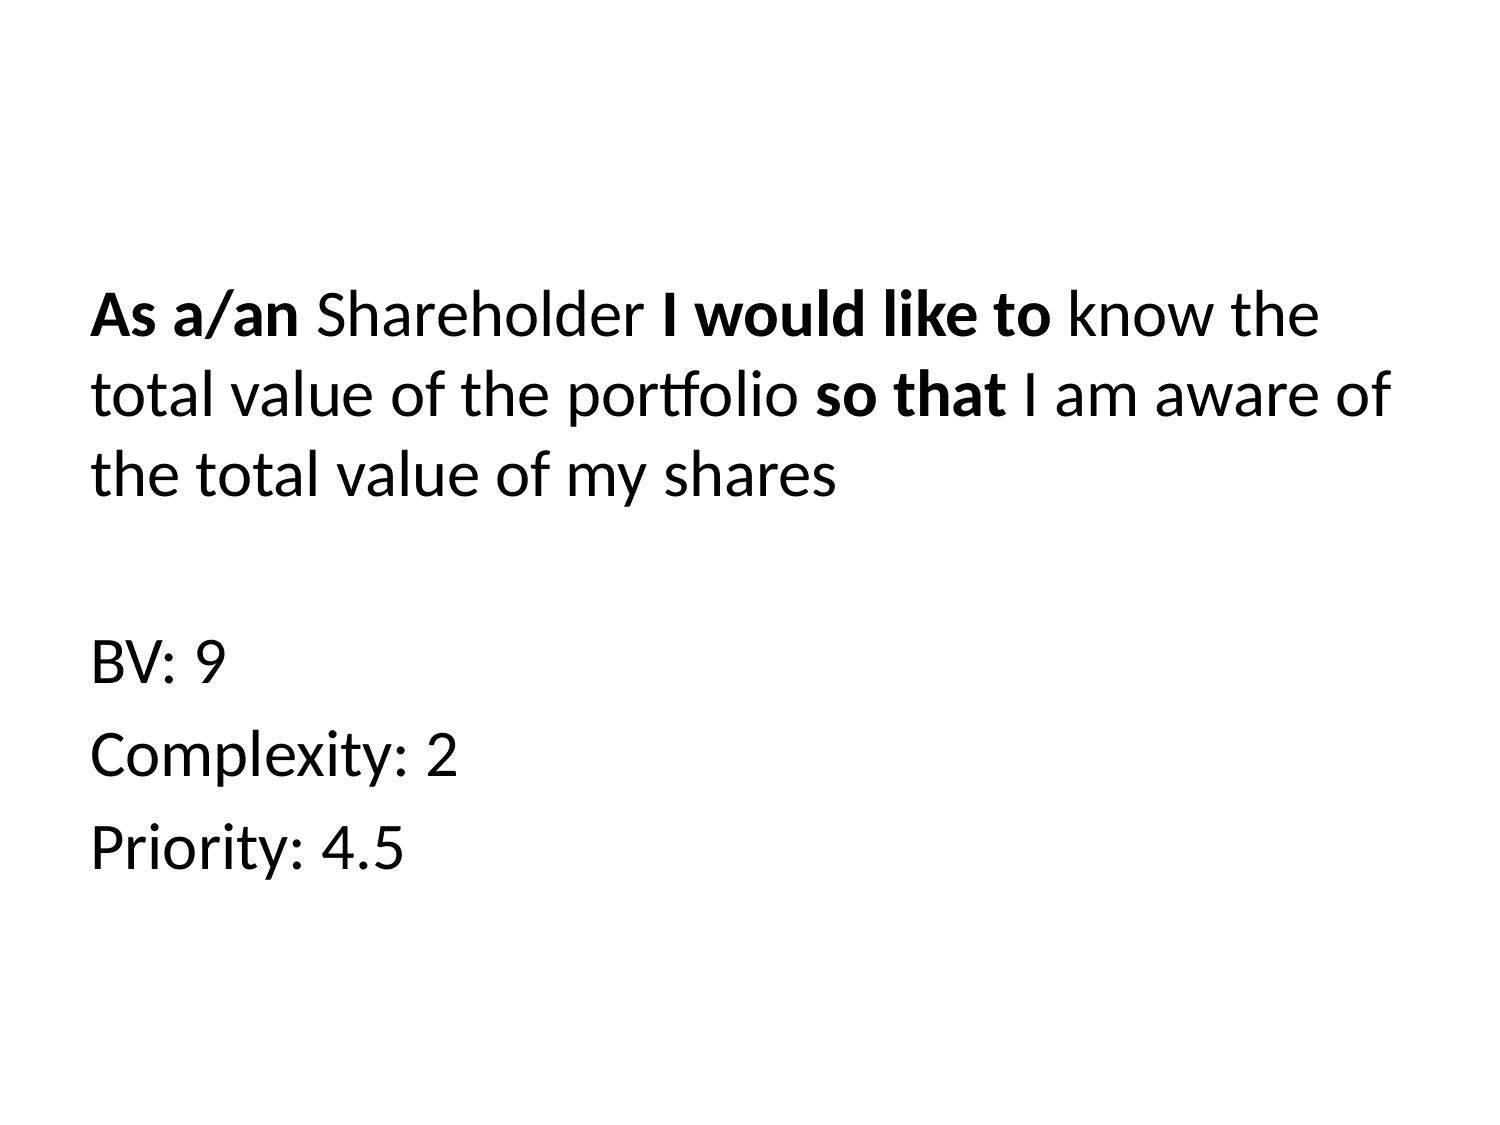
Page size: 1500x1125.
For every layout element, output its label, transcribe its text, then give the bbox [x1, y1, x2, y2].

list As a/an Shareholder I would like to know the total value of the portfolio so that I am aware of the total value of my shares BV: 9 Complexity: 2 Priority: 4.5 [75, 262, 1425, 1005]
